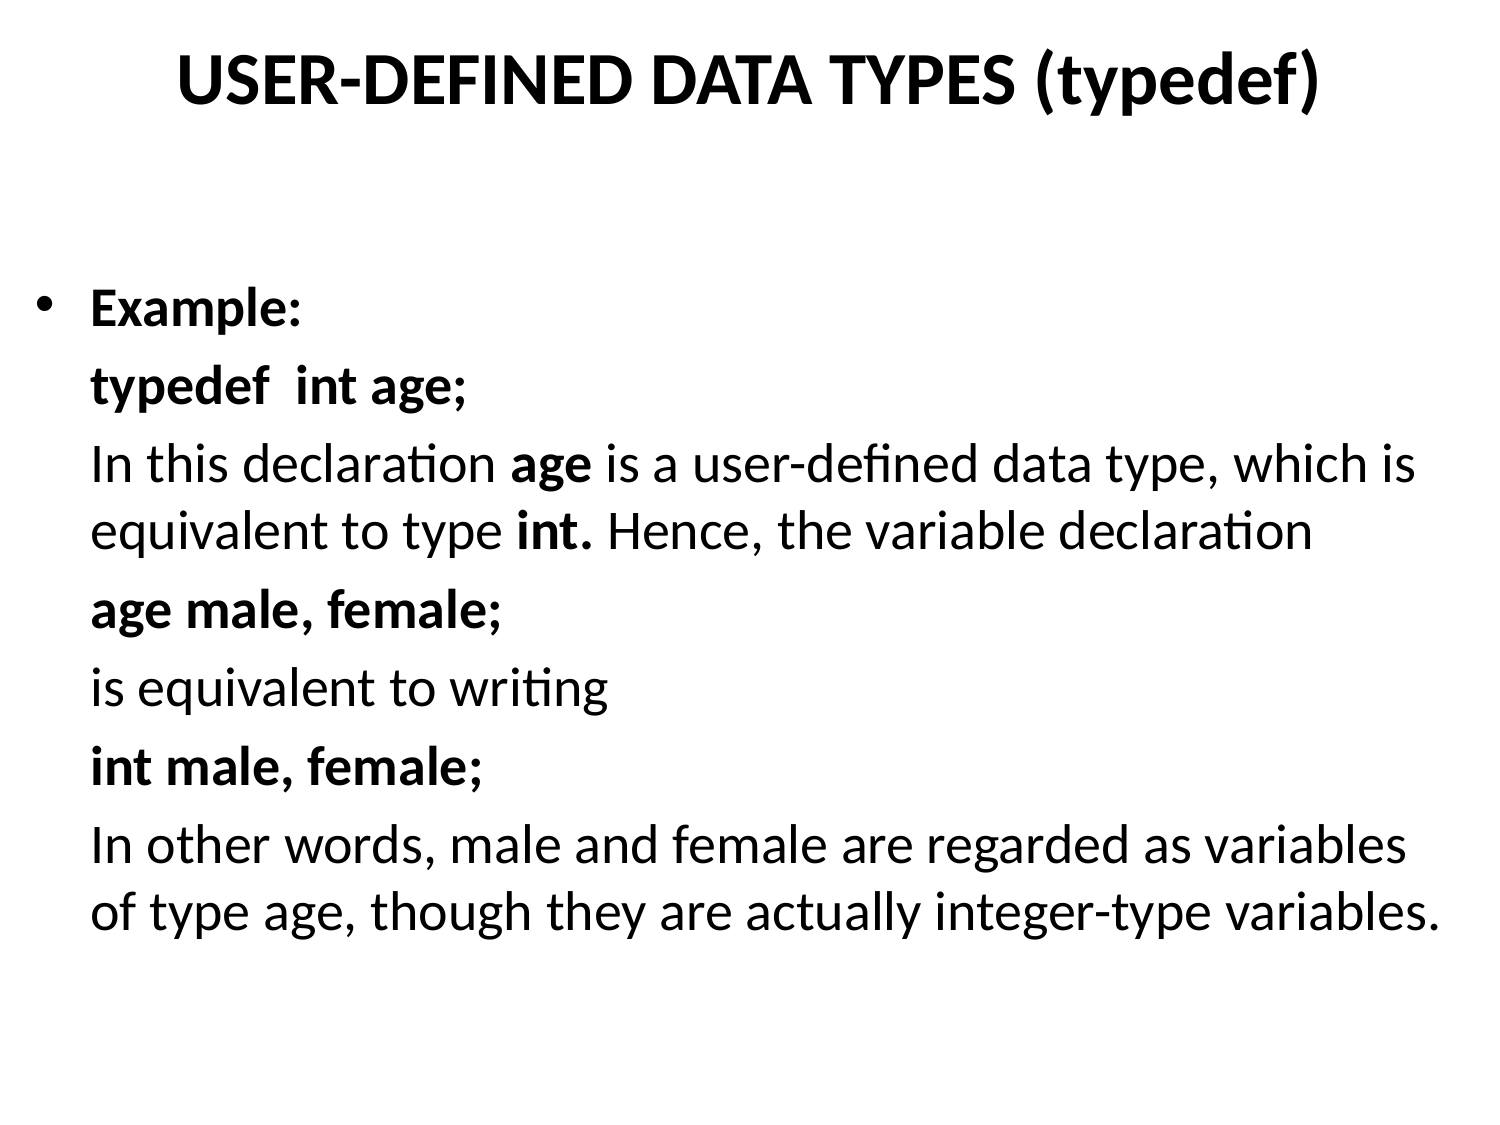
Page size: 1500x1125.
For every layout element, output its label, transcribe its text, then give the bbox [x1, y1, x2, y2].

title USER-DEFINED DATA TYPES (typedef) [75, 10, 1425, 140]
list Example: typedef int age; In this declaration age is a user-defined data type, which is equivalent to type int. Hence, the variable declaration age male, female; is equivalent to writing int male, female; In other words, male and female are regarded as variables of type age, though they are actually integer-type variables. [19, 262, 1470, 1005]
